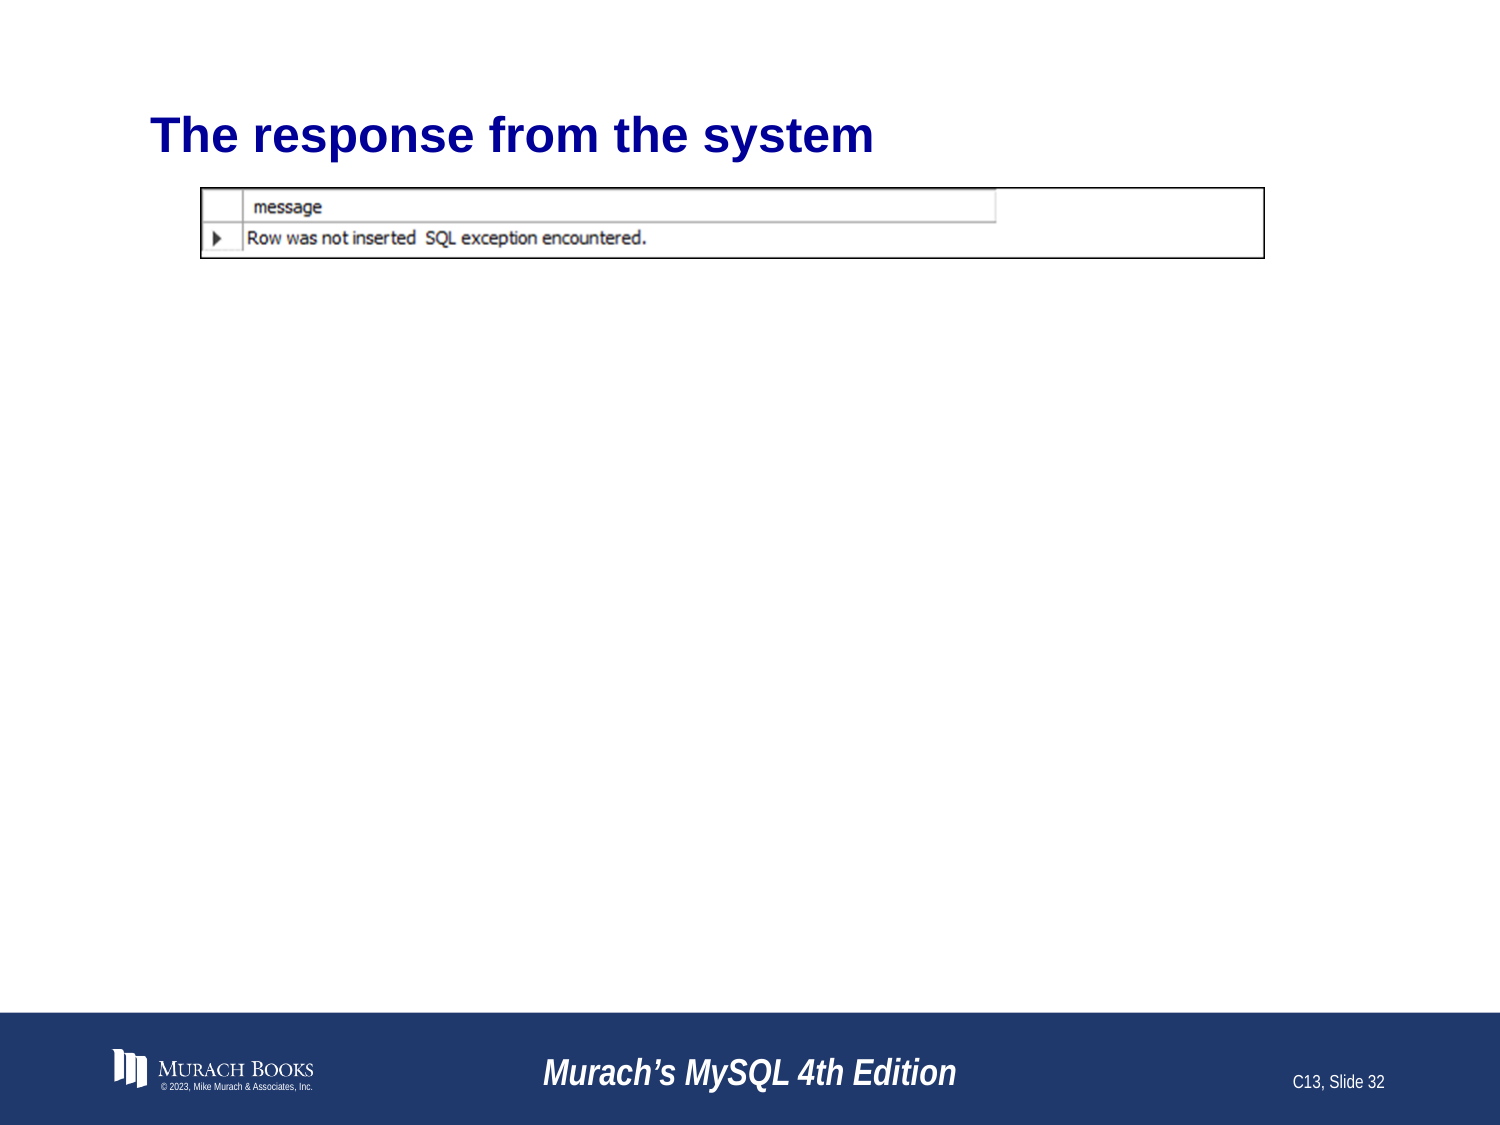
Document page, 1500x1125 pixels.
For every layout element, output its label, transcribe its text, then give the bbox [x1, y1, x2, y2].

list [199, 187, 1265, 259]
slide_number C13, Slide 32 [1087, 1025, 1400, 1100]
slide_number Murach’s MySQL 4th Edition [450, 1025, 1050, 1100]
title The response from the system [150, 102, 1350, 164]
footer © 2023, Mike Murach & Associates, Inc. [12, 1025, 450, 1100]
